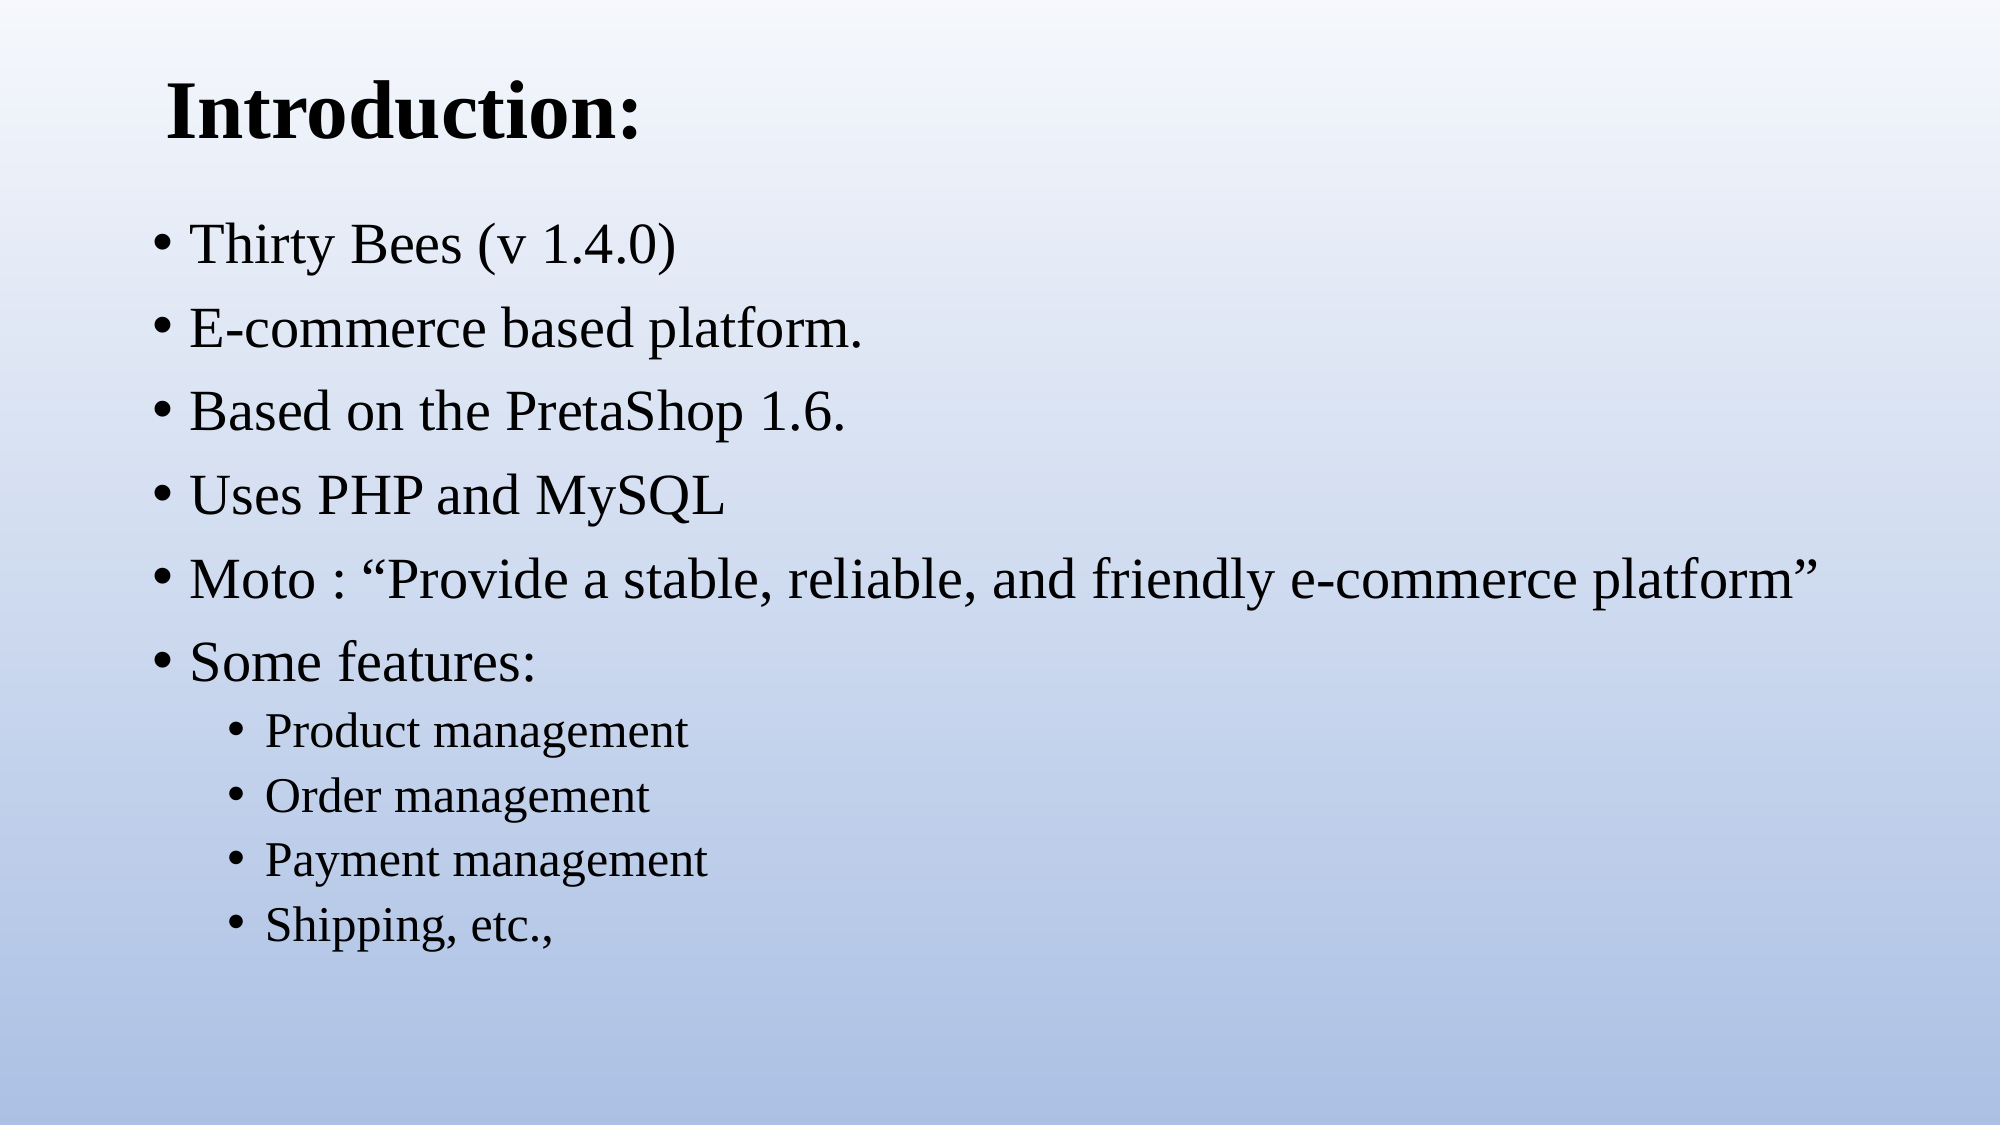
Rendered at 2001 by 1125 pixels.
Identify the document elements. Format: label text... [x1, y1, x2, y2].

list Thirty Bees (v 1.4.0) E-commerce based platform. Based on the PretaShop 1.6. Uses PHP and MySQL Moto : “Provide a stable, reliable, and friendly e-commerce platform” Some features: Product management Order management Payment management Shipping, etc., [137, 205, 1863, 1044]
title Introduction: [0, 0, 1725, 218]
